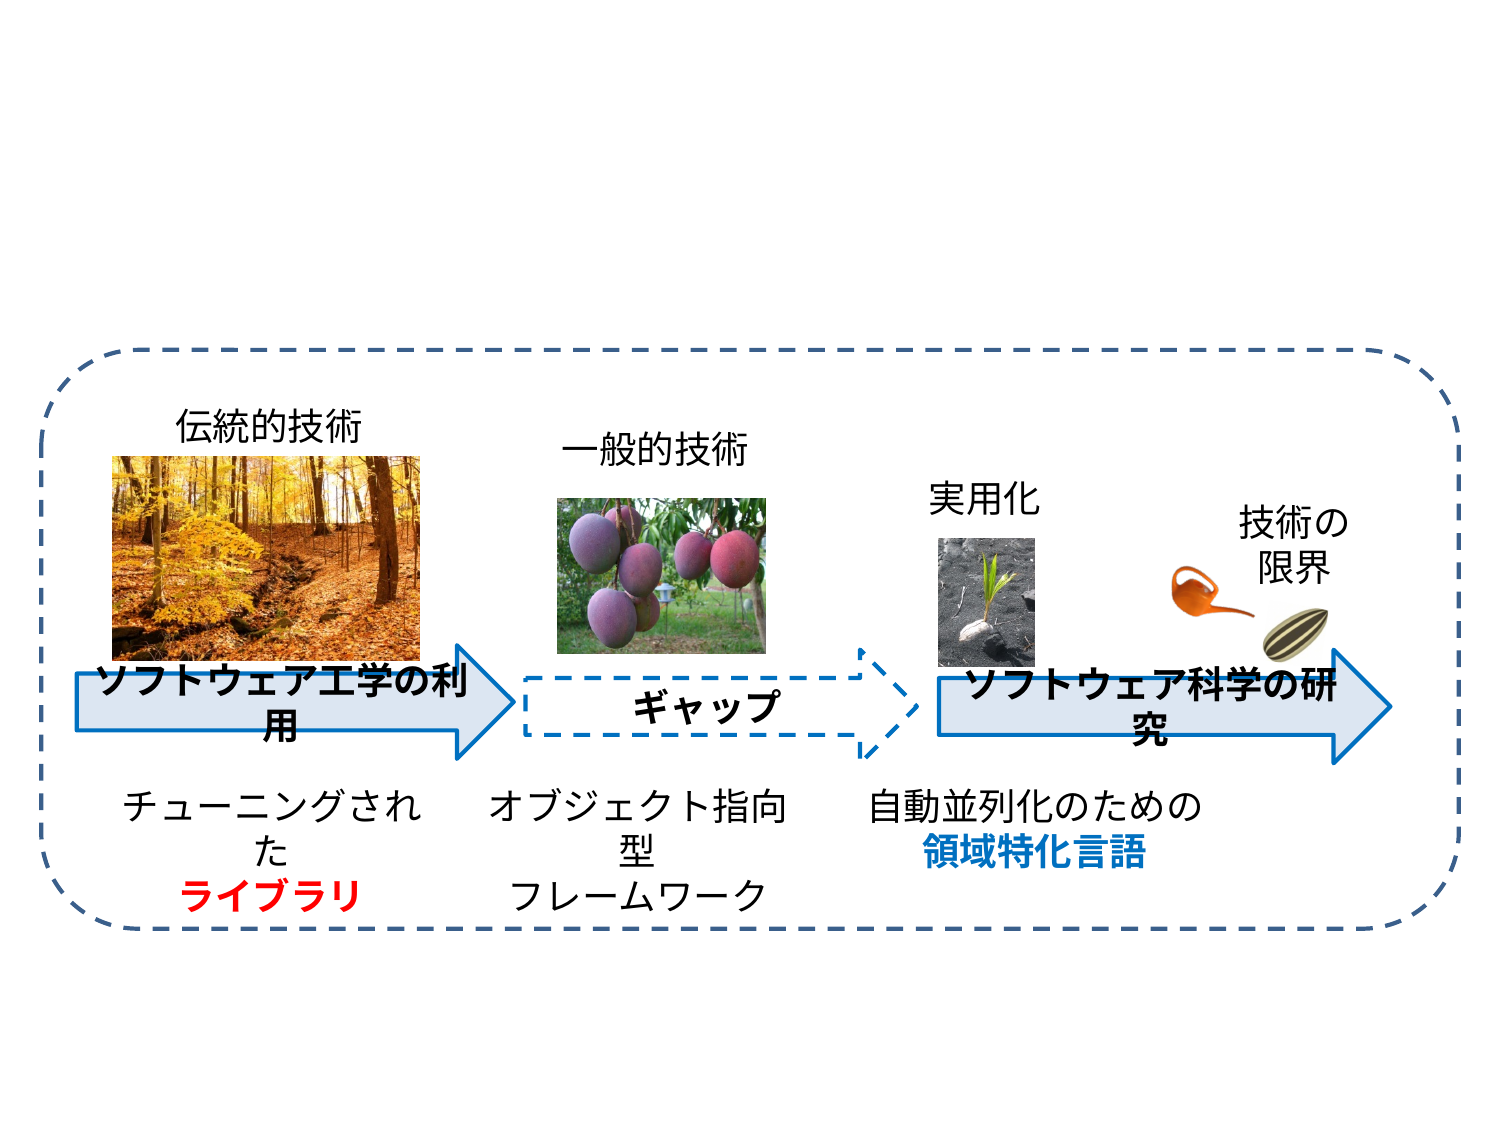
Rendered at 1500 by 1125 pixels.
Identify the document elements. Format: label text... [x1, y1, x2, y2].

picture [938, 538, 1035, 667]
text_box ソフトウェア工学の利用 [74, 643, 516, 761]
text_box ギャップ [523, 647, 919, 764]
text_box ソフトウェア科学の研究 [936, 647, 1393, 766]
text_box オブジェクト指向型 フレームワーク [454, 775, 821, 926]
picture [111, 455, 420, 662]
picture [1162, 576, 1254, 628]
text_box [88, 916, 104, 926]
text_box [39, 347, 1461, 931]
picture [1264, 604, 1325, 665]
picture [557, 497, 766, 655]
